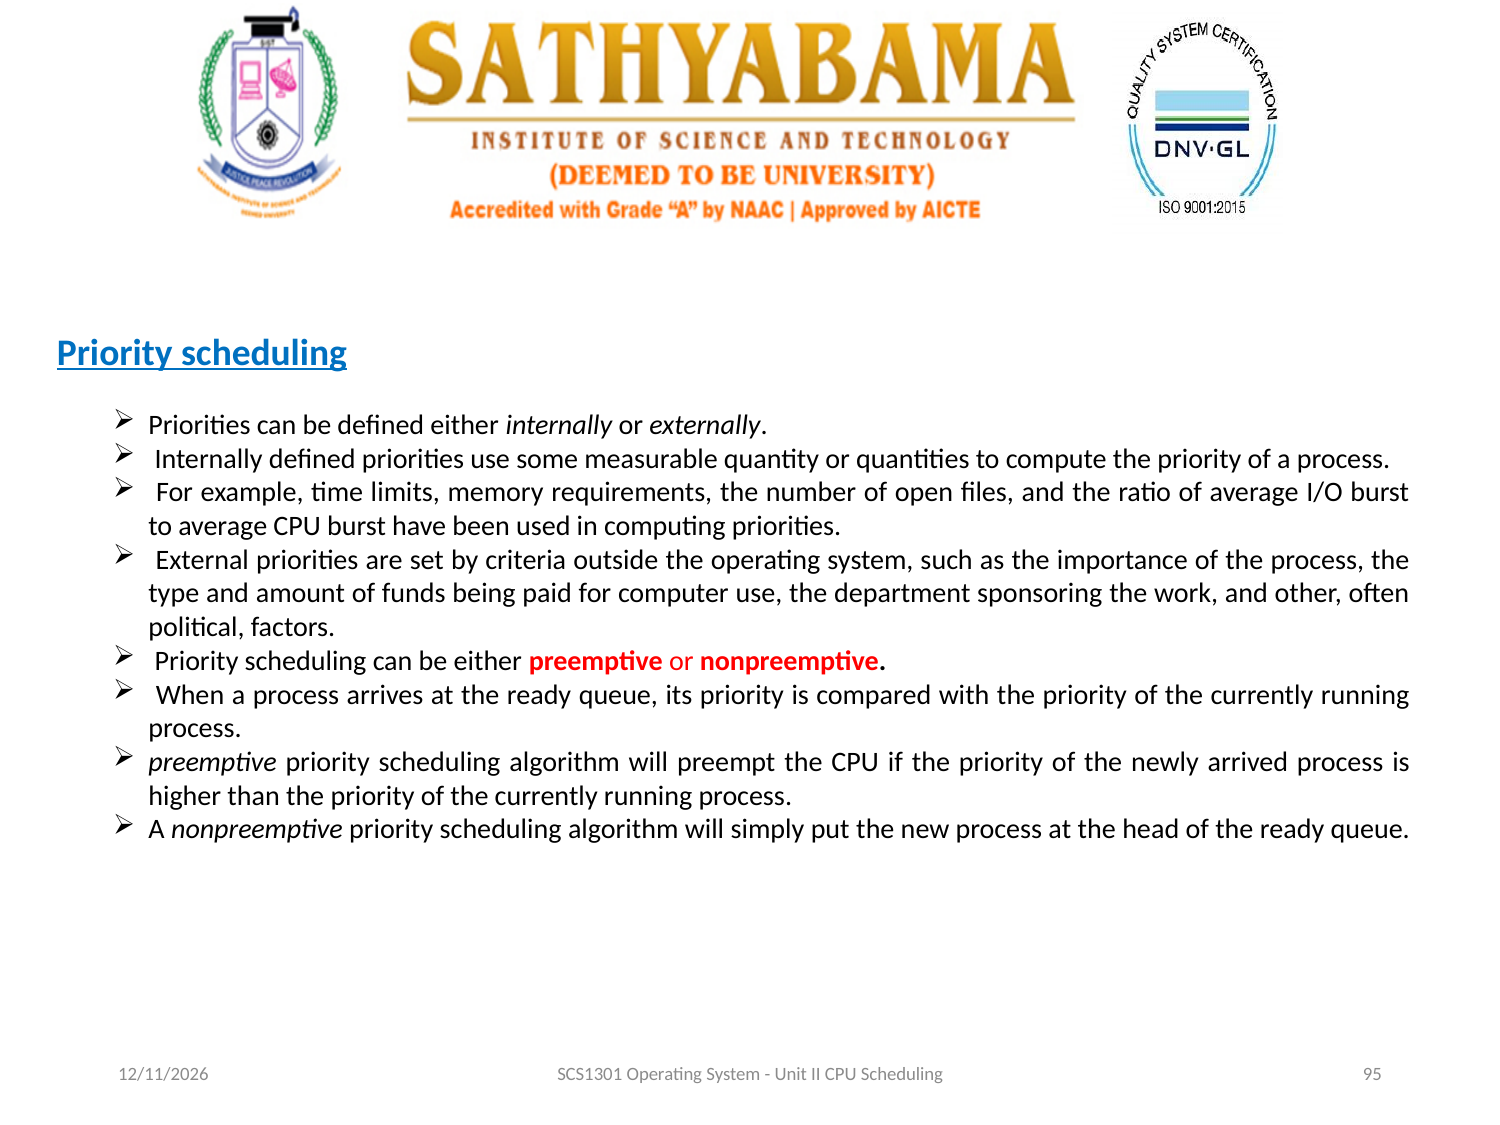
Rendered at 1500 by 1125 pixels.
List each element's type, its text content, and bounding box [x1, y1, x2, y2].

picture [397, 0, 1084, 230]
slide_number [103, 1042, 441, 1103]
text_box Priority scheduling Priorities can be defined either internally or externally. Internally defined priorities use some measurable quantity or quantities to compute the priority of a process. For example, time limits, memory requirements, the number of open files, and the ratio of average I/O burst to average CPU burst have been used in computing priorities. External priorities are set by criteria outside the operating system, such as the importance of the process, the type and amount of funds being paid for computer use, the department sponsoring the work, and other, often political, factors. Priority scheduling can be either preemptive or nonpreemptive. When a process arrives at the ready queue, its priority is compared with the priority of the currently running process. preemptive priority scheduling algorithm will preempt the CPU if the priority of the newly arrived process is higher than the priority of the currently running process. A nonpreemptive priority scheduling algorithm will simply put the new process at the head of the ready queue. [42, 320, 1427, 931]
footer SCS1301 Operating System - Unit II CPU Scheduling [496, 1042, 1004, 1103]
picture [1112, 8, 1283, 238]
picture [186, 3, 352, 227]
slide_number 95 [1059, 1042, 1397, 1103]
